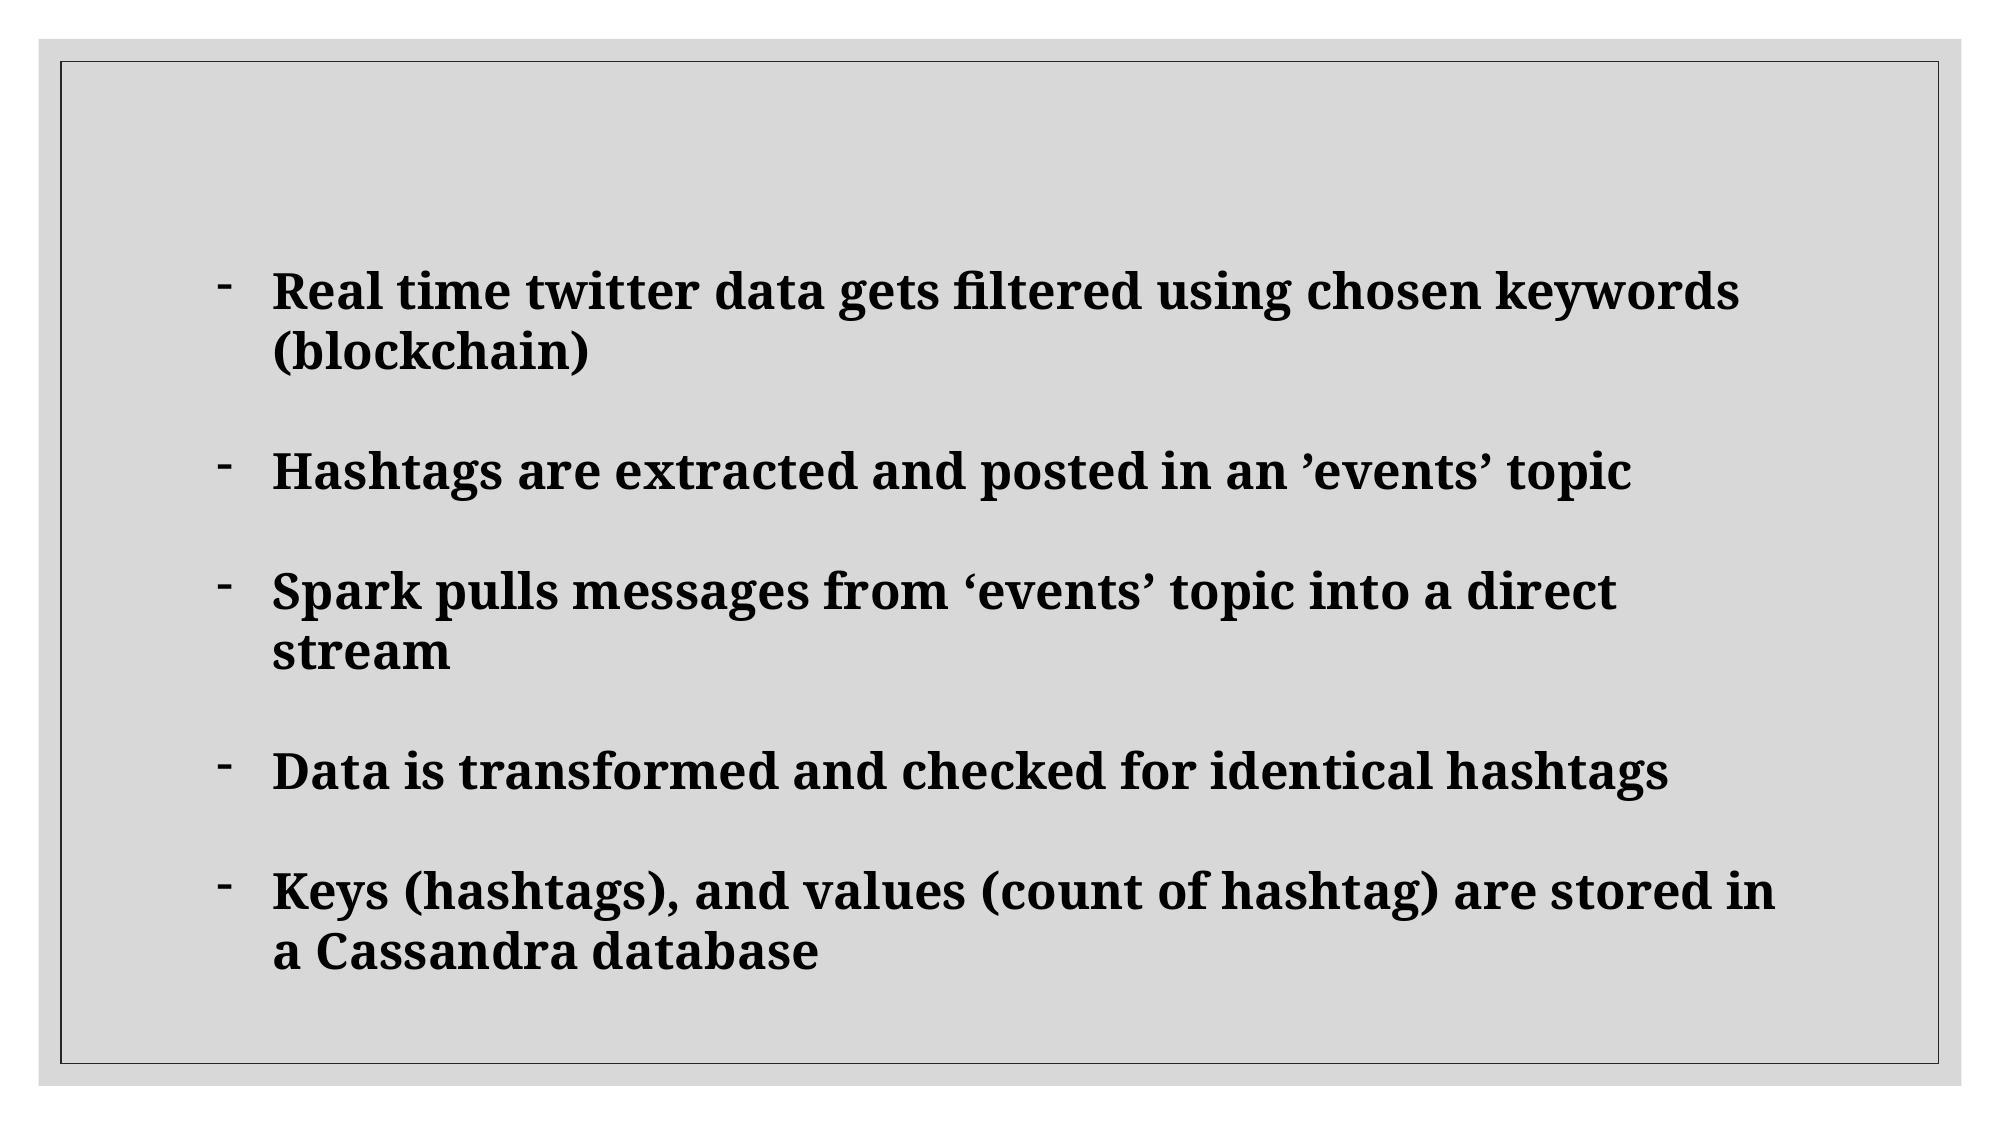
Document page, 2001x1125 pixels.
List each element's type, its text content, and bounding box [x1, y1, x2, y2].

text_box Real time twitter data gets filtered using chosen keywords (blockchain) Hashtags are extracted and posted in an ’events’ topic Spark pulls messages from ‘events’ topic into a direct stream Data is transformed and checked for identical hashtags Keys (hashtags), and values (count of hashtag) are stored in a Cassandra database [201, 251, 1821, 987]
text_box [0, 0, 2000, 1125]
text_box [38, 38, 1962, 1086]
text_box [61, 61, 1939, 1064]
